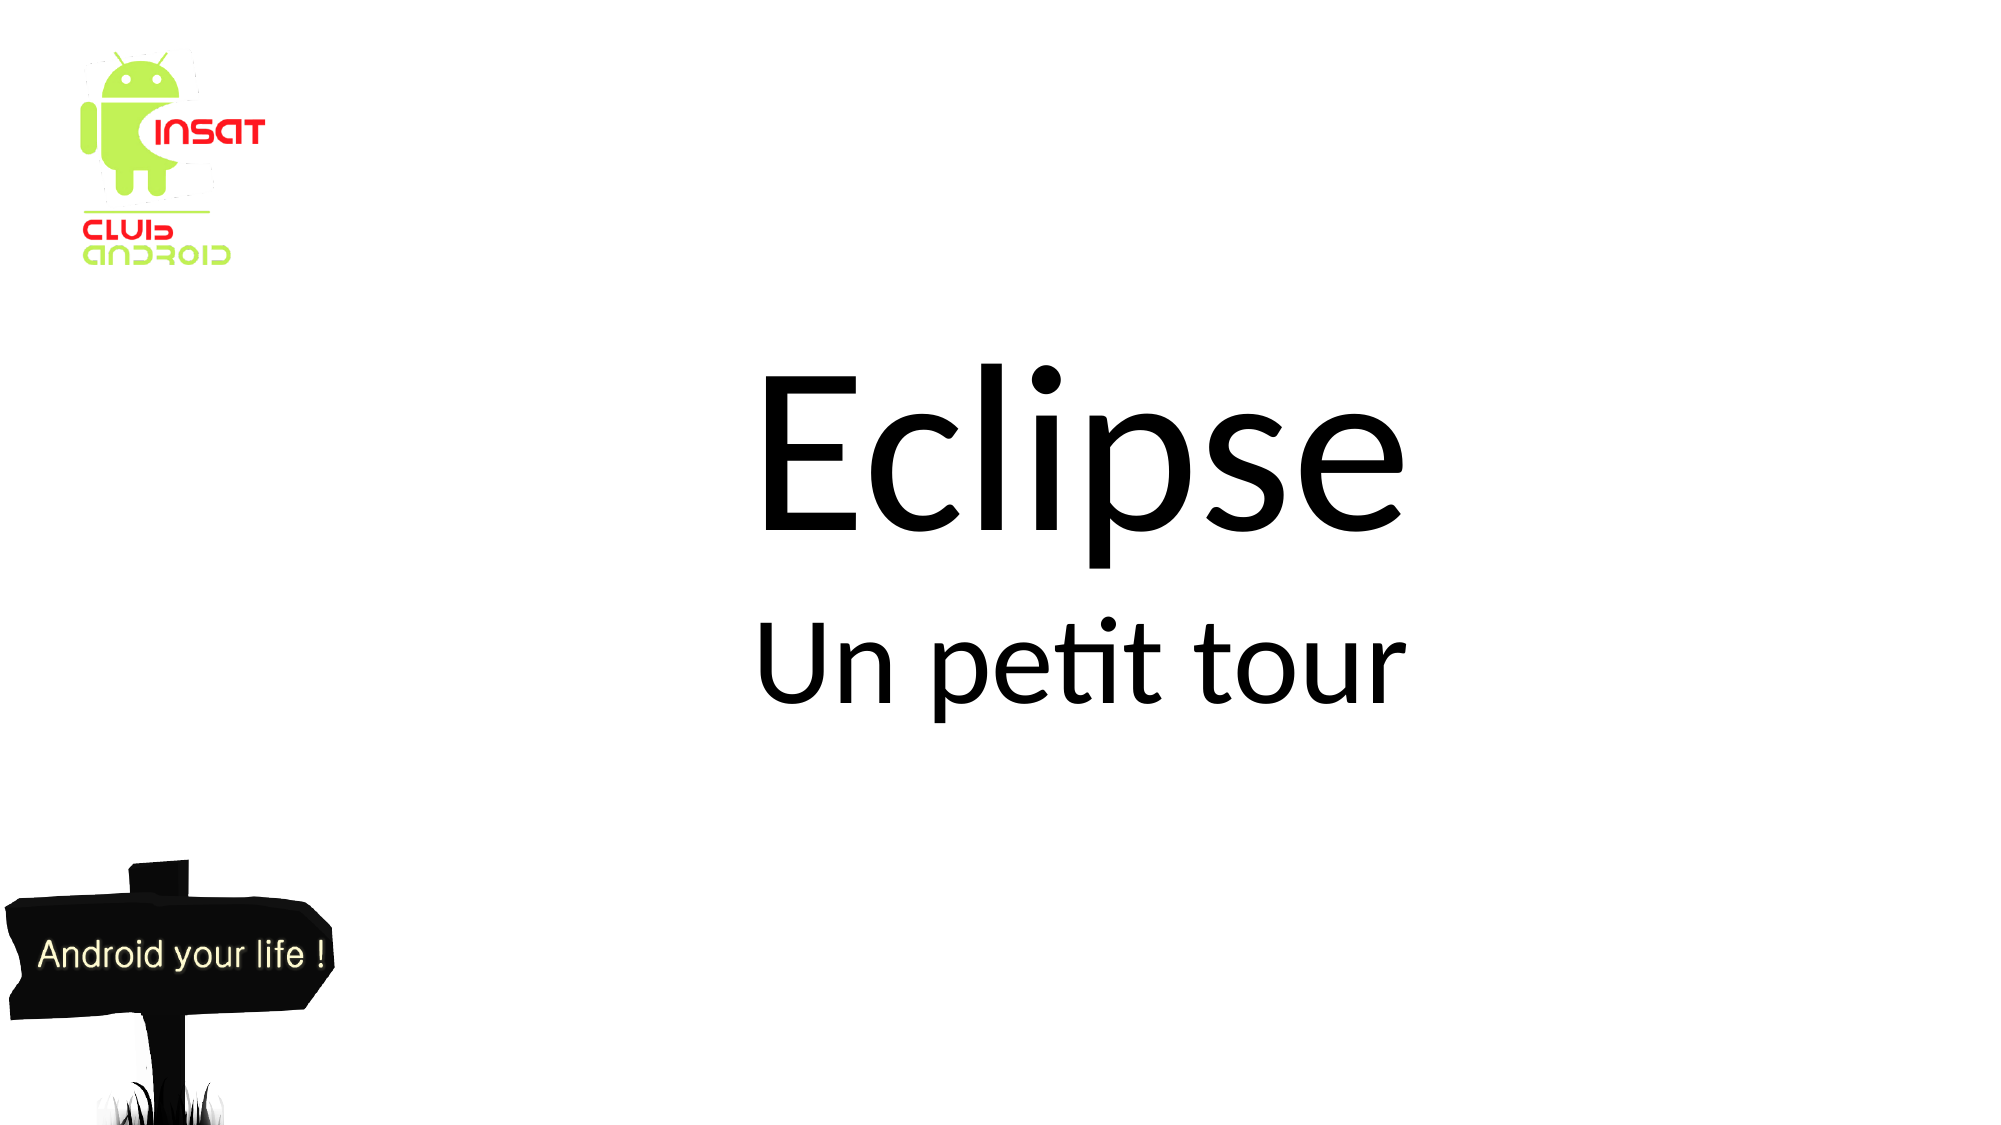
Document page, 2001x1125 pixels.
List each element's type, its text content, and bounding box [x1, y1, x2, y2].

text_box Eclipse Un petit tour [265, 283, 1897, 996]
text_box [80, 48, 266, 265]
text_box [0, 854, 346, 1125]
